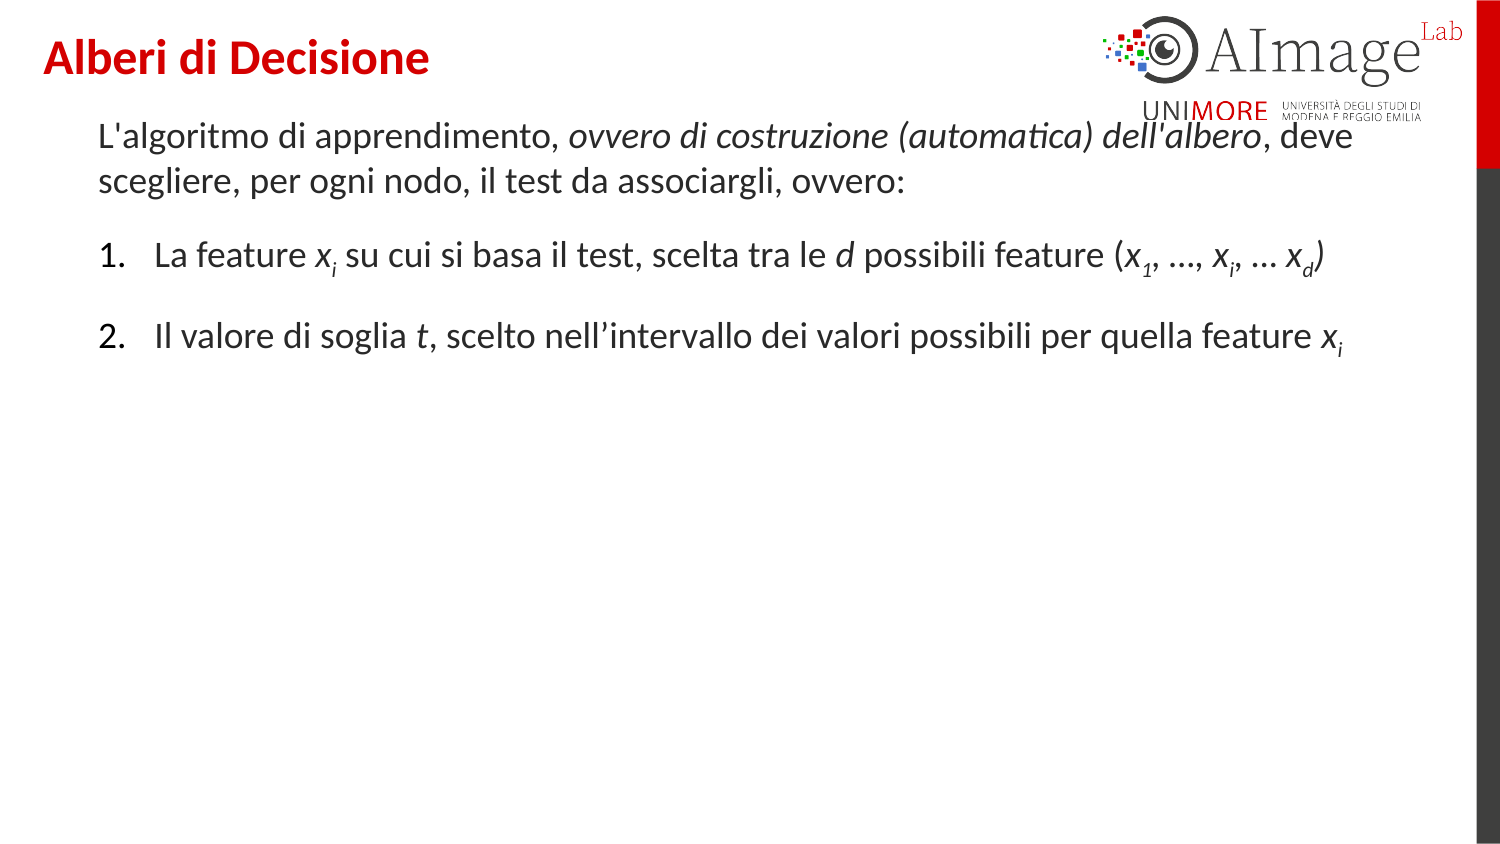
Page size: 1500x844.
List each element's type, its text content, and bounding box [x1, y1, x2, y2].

text_box Alberi di Decisione [41, 22, 1238, 85]
text_box L'algoritmo di apprendimento, ovvero di costruzione (automatica) dell'albero, deve scegliere, per ogni nodo, il test da associargli, ovvero: La feature xi su cui si basa il test, scelta tra le d possibili feature (x1, …, xi, … xd) Il valore di soglia t, scelto nell’intervallo dei valori possibili per quella feature xi [83, 96, 1394, 377]
picture [1103, 16, 1464, 128]
